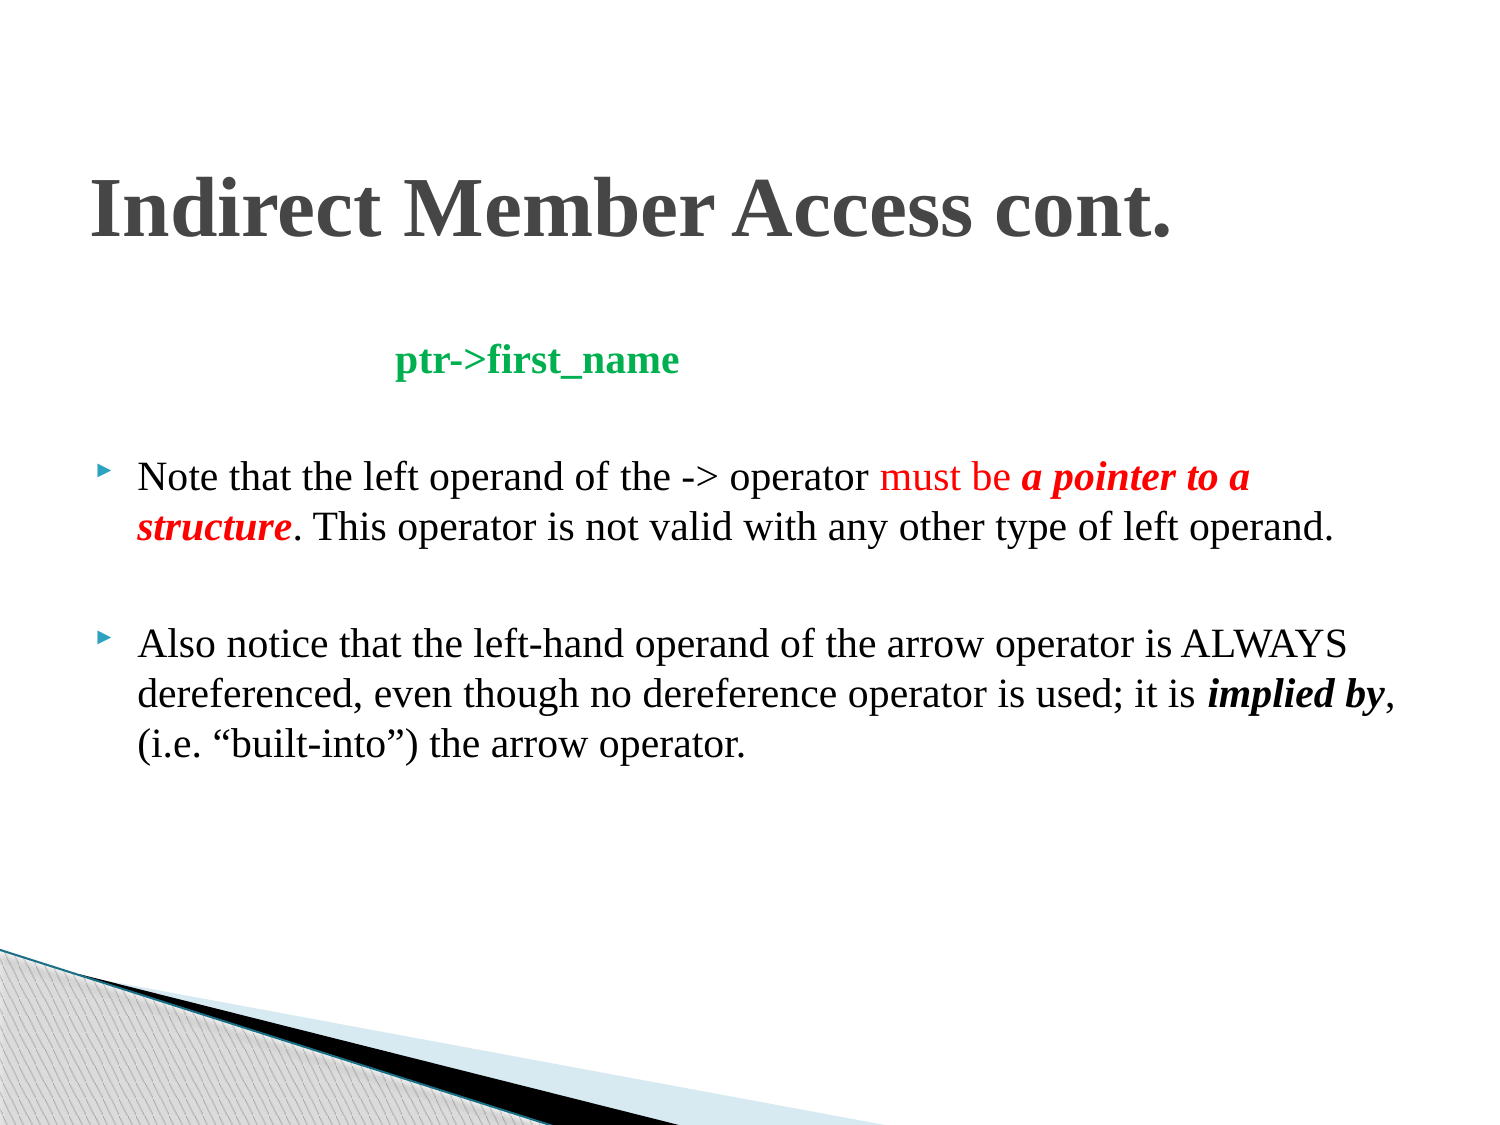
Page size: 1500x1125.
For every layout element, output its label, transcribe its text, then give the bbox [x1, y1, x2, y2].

list ptr->first_name Note that the left operand of the -> operator must be a pointer to a structure. This operator is not valid with any other type of left operand. Also notice that the left-hand operand of the arrow operator is ALWAYS dereferenced, even though no dereference operator is used; it is implied by, (i.e. “built-into”) the arrow operator. [62, 324, 1413, 938]
title Indirect Member Access cont. [75, 125, 1425, 280]
